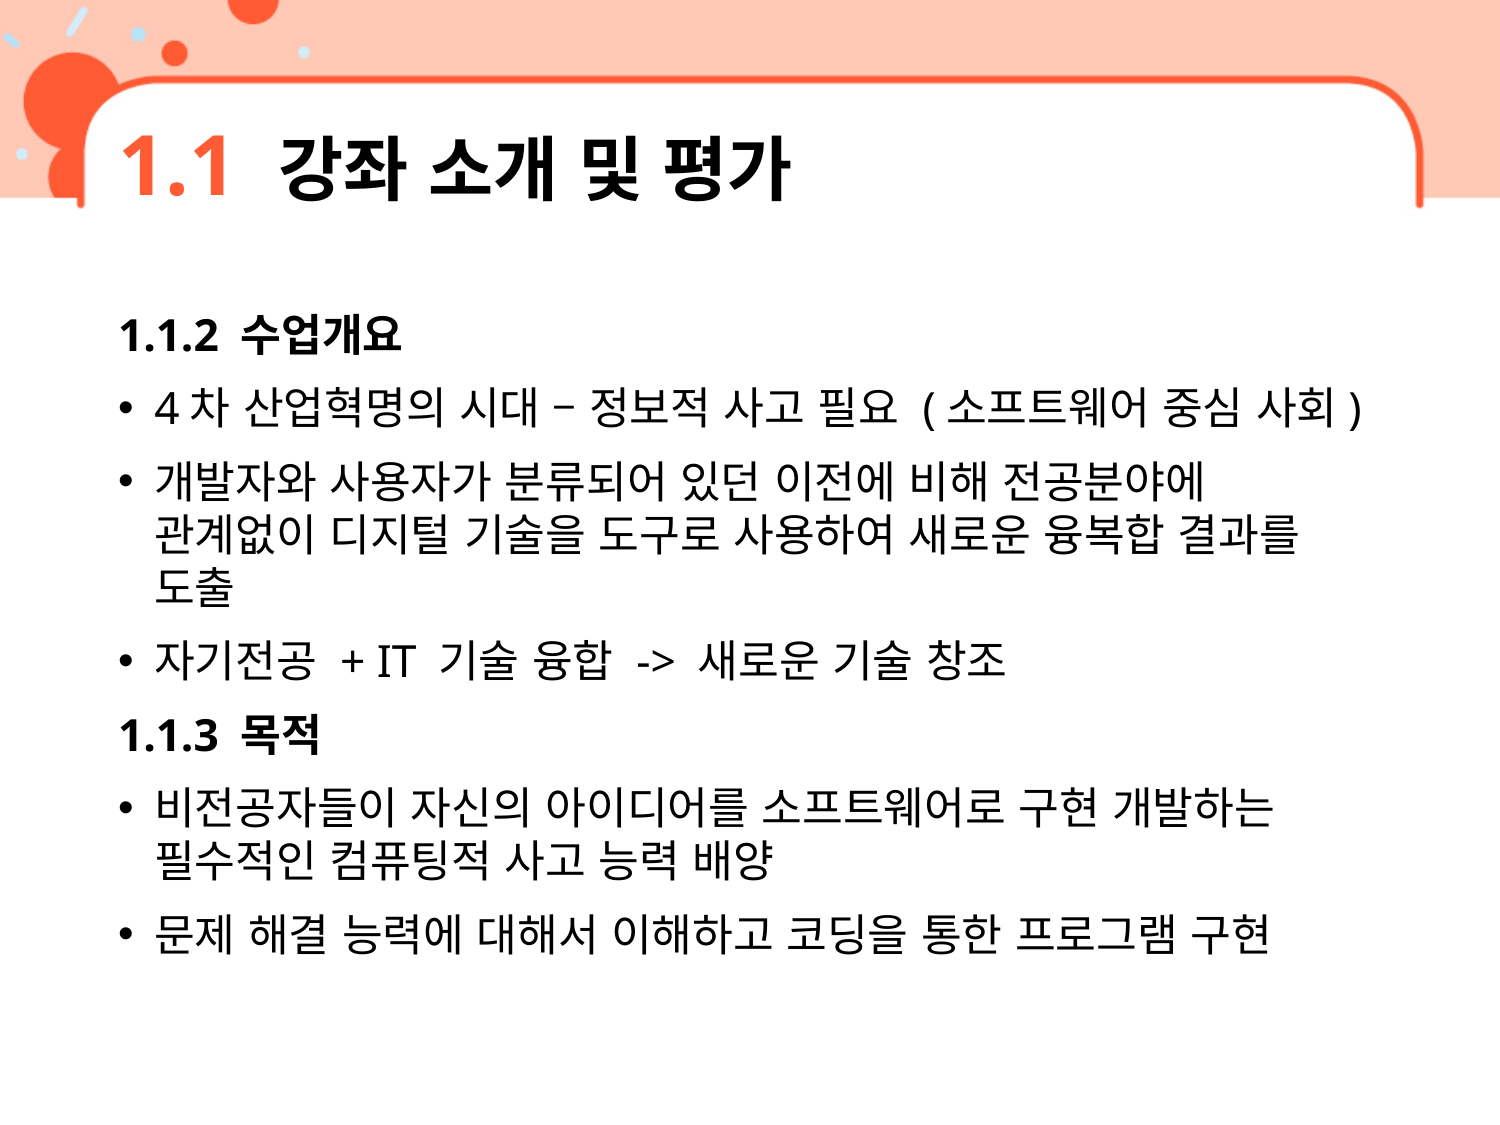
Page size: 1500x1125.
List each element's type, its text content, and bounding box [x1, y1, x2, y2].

picture [0, 0, 1500, 1125]
title 1.1 강좌 소개 및 평가 [103, 59, 1397, 278]
list 1.1.2 수업개요 4차 산업혁명의 시대 – 정보적 사고 필요 (소프트웨어 중심 사회) 개발자와 사용자가 분류되어 있던 이전에 비해 전공분야에 관계없이 디지털 기술을 도구로 사용하여 새로운 융복합 결과를 도출 자기전공 + IT 기술 융합 -> 새로운 기술 창조 1.1.3 목적 비전공자들이 자신의 아이디어를 소프트웨어로 구현 개발하는 필수적인 컴퓨팅적 사고 능력 배양 문제 해결 능력에 대해서 이해하고 코딩을 통한 프로그램 구현 [103, 299, 1382, 1014]
